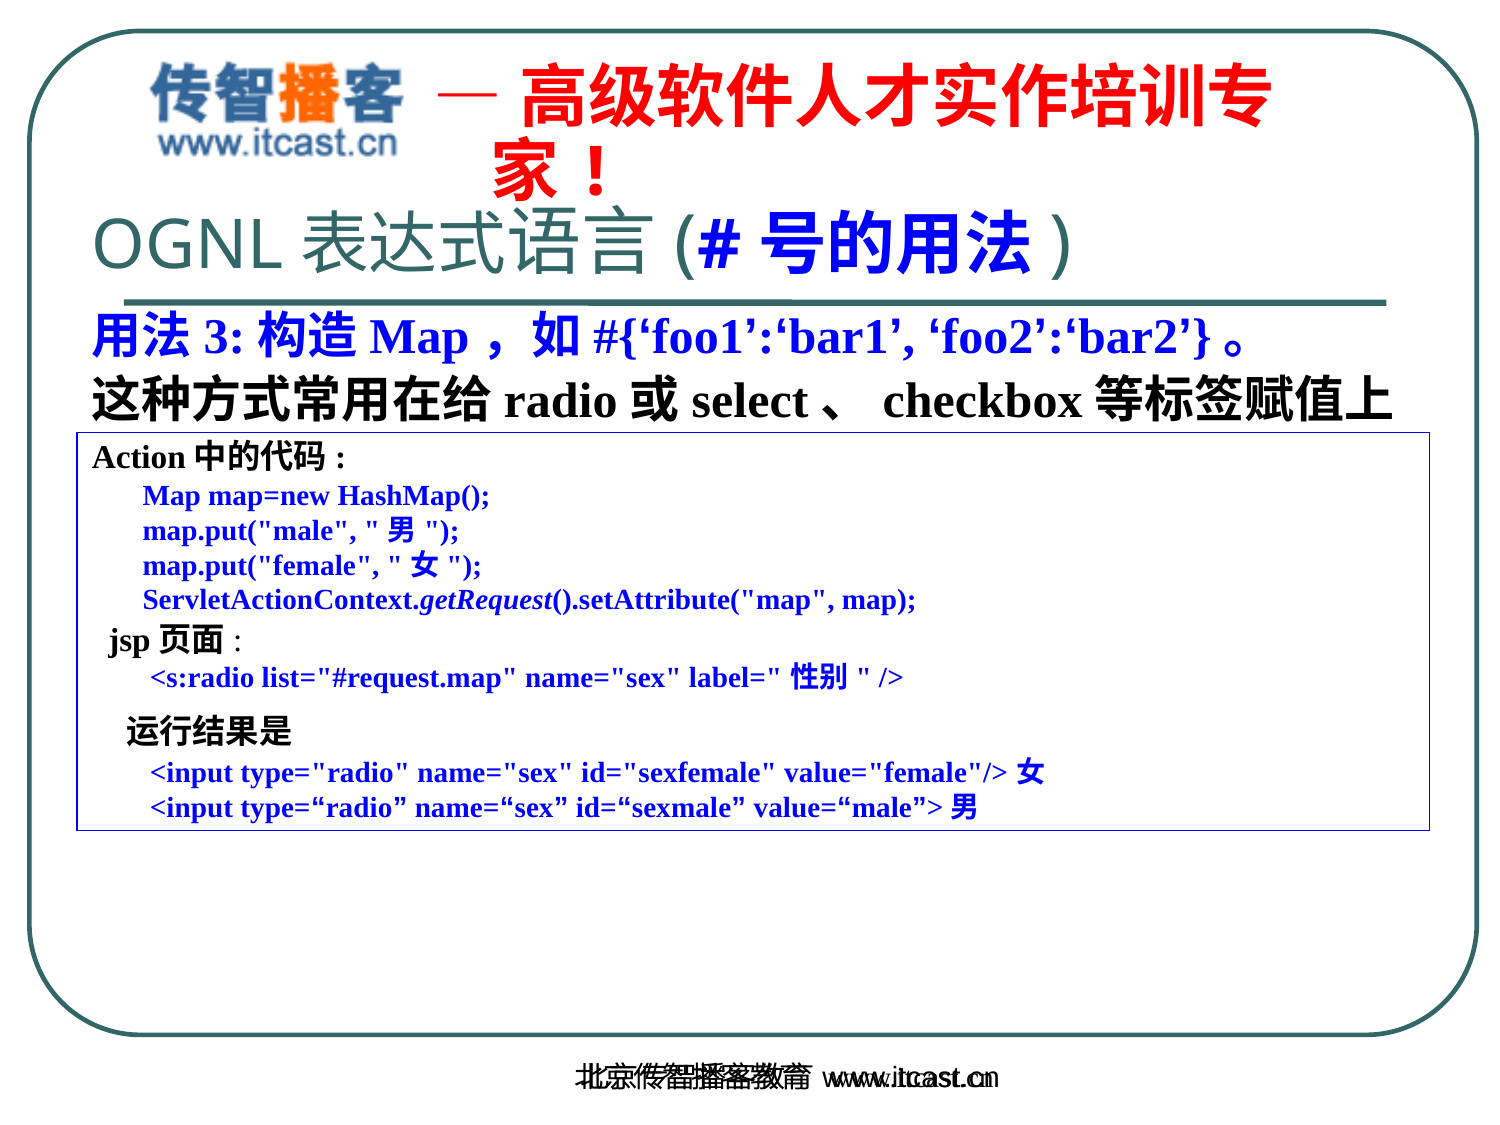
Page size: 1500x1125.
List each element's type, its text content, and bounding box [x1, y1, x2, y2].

title OGNL表达式语言(#号的用法) [76, 184, 1412, 291]
text_box 用法3:构造Map，如#{‘foo1’:‘bar1’, ‘foo2’:‘bar2’}。 这种方式常用在给radio或select、checkbox等标签赋值上 [76, 302, 1447, 436]
text_box Action中的代码: Map map=new HashMap(); map.put("male", "男"); map.put("female", "女"); ServletActionContext.getRequest().setAttribute("map", map); jsp页面: <s:radio list="#request.map" name="sex" label="性别" /> 运行结果是 <input type="radio" name="sex" id="sexfemale" value="female"/>女 <input type=“radio” name=“sex” id=“sexmale” value=“male”>男 [76, 436, 1430, 831]
text_box 北京传智播客教育 www.itcast.cn [549, 1050, 1025, 1125]
picture [147, 54, 408, 159]
